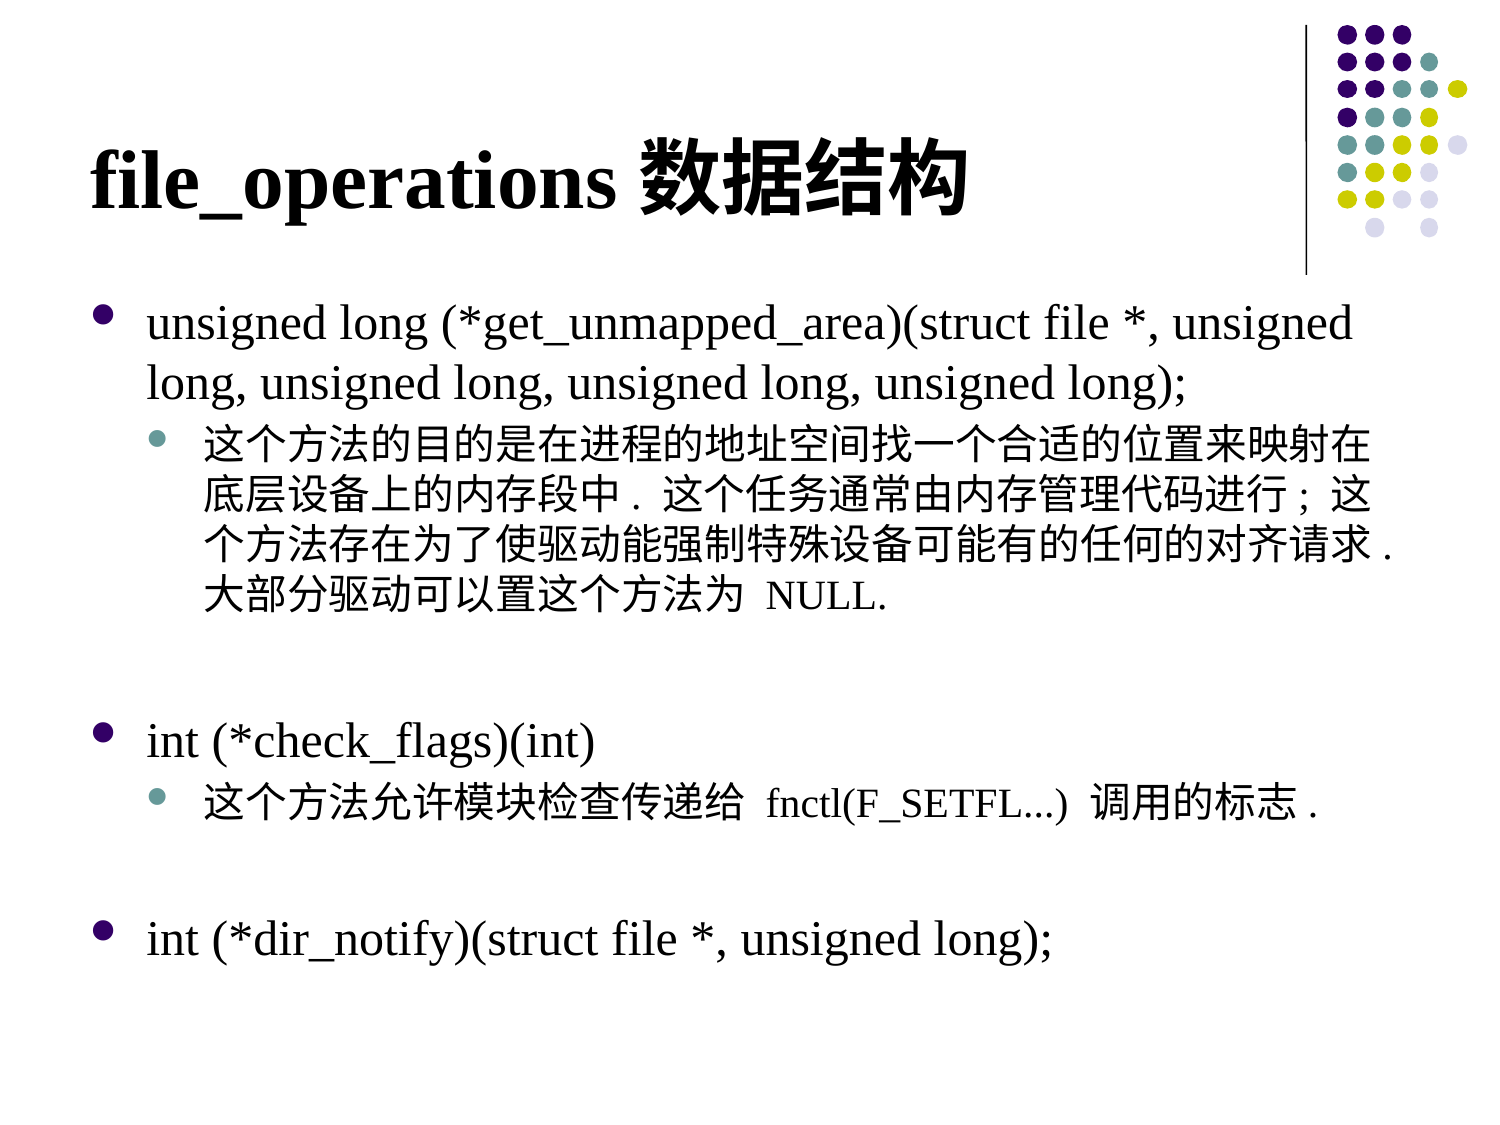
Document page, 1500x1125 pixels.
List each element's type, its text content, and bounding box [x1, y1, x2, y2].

list unsigned long (*get_unmapped_area)(struct file *, unsigned long, unsigned long, unsigned long, unsigned long); 这个方法的目的是在进程的地址空间找一个合适的位置来映射在底层设备上的内存段中. 这个任务通常由内存管理代码进行; 这个方法存在为了使驱动能强制特殊设备可能有的任何的对齐请求. 大部分驱动可以置这个方法为 NULL. int (*check_flags)(int) 这个方法允许模块检查传递给 fnctl(F_SETFL...) 调用的标志. int (*dir_notify)(struct file *, unsigned long); [75, 282, 1425, 1006]
title file_operations数据结构 [75, 20, 1313, 233]
